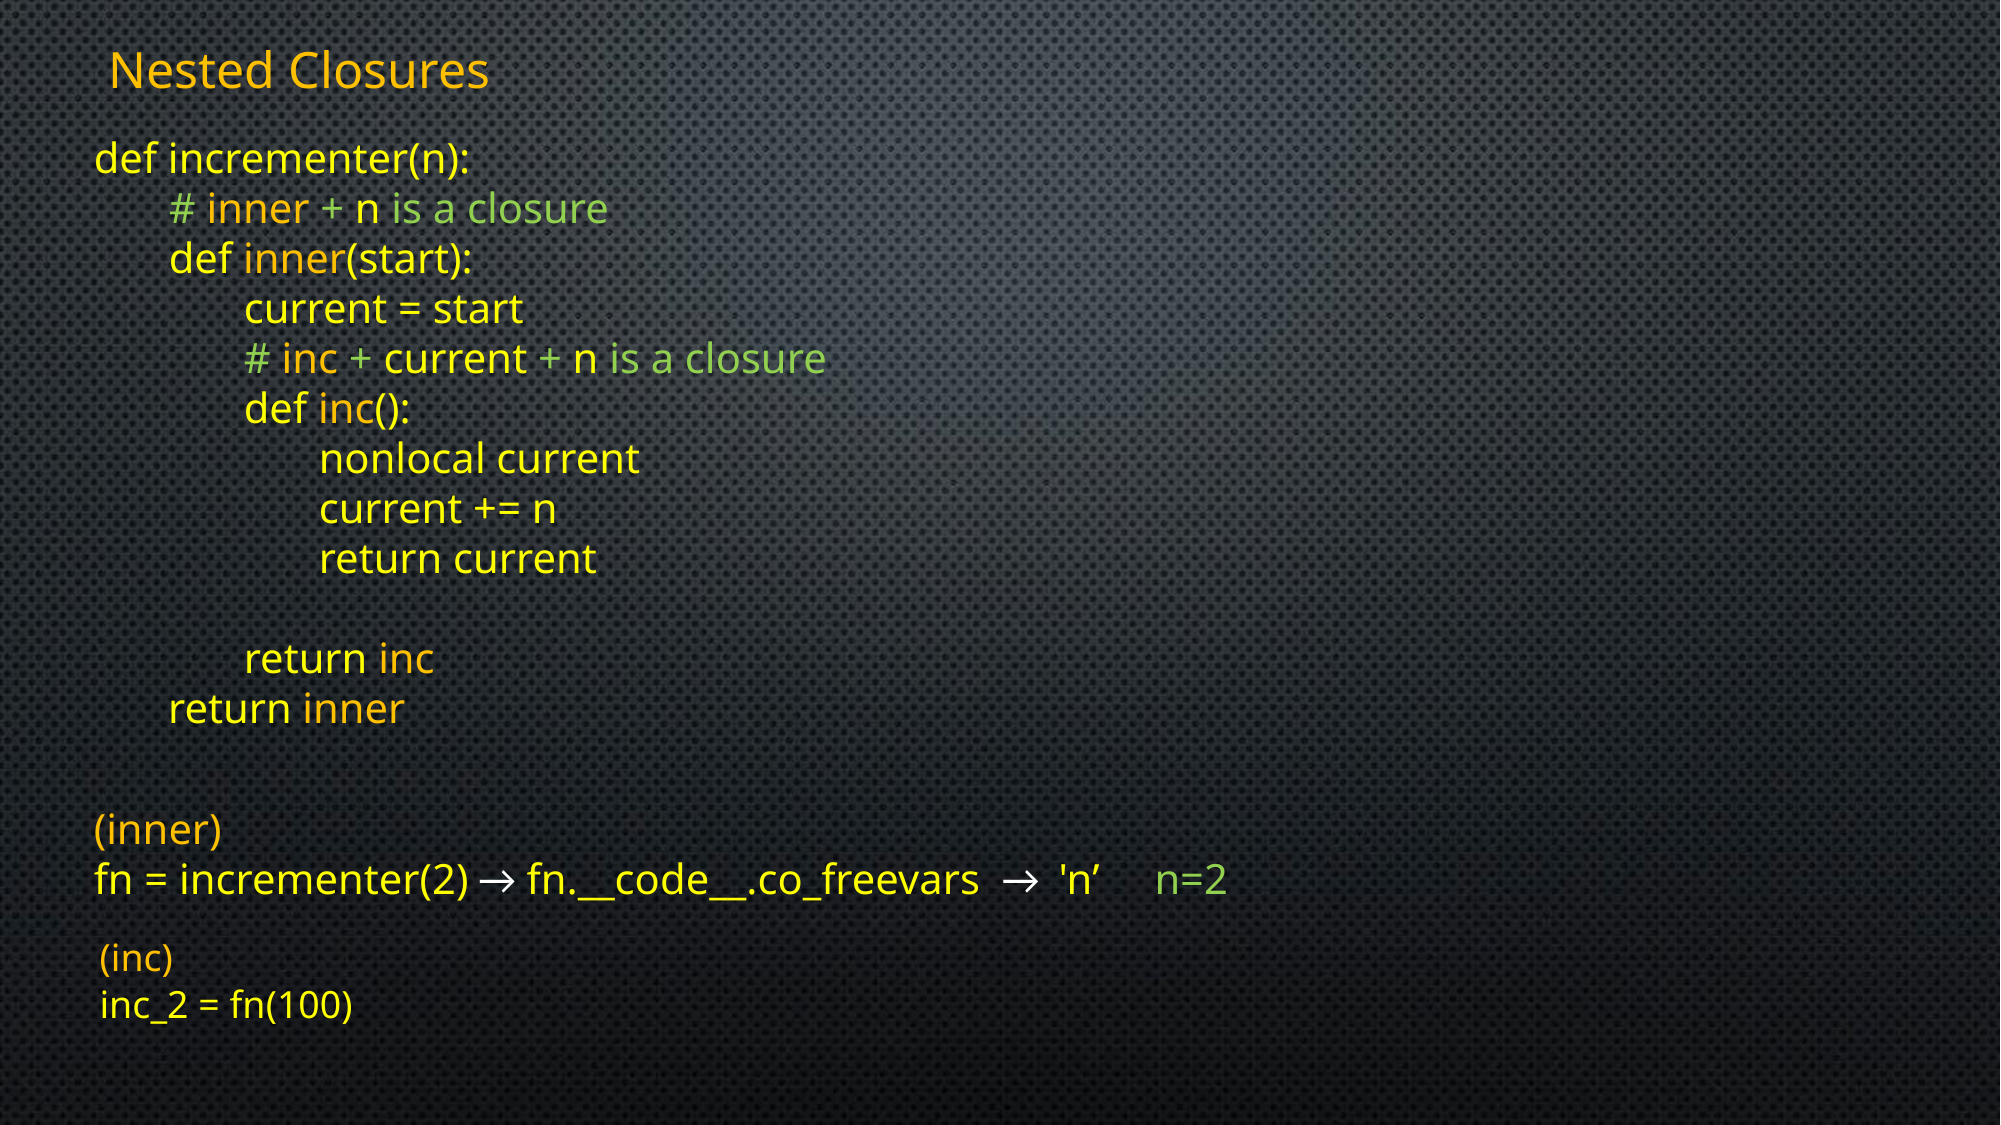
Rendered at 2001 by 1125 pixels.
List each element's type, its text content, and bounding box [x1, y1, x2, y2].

text_box def incrementer(n): # inner + n is a closure def inner(start): current = start # inc + current + n is a closure def inc(): nonlocal current current += n return current return inc return inner [91, 122, 1415, 733]
text_box Nested Closures [91, 31, 1092, 107]
text_box (inc) inc_2 = fn(100) [97, 931, 525, 1026]
text_box (inner) fn = incrementer(2) → fn.__code__.co_freevars → 'n’ n=2 [91, 800, 1763, 903]
picture [0, 0, 2000, 1125]
